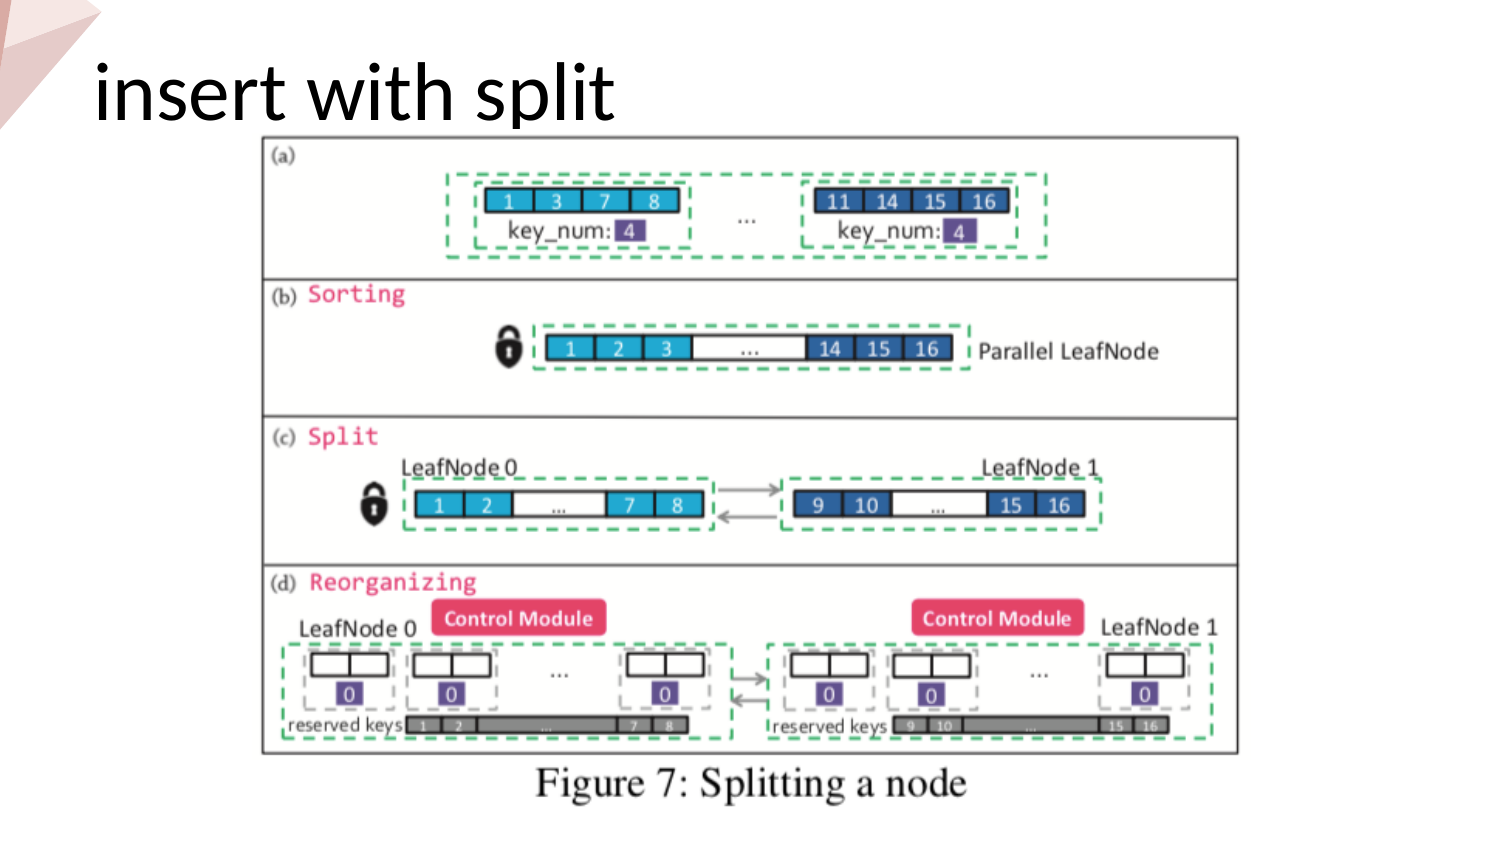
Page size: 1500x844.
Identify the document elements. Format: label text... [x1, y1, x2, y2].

text_box insert with split [78, 29, 633, 145]
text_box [0, 0, 102, 130]
picture [251, 129, 1251, 811]
